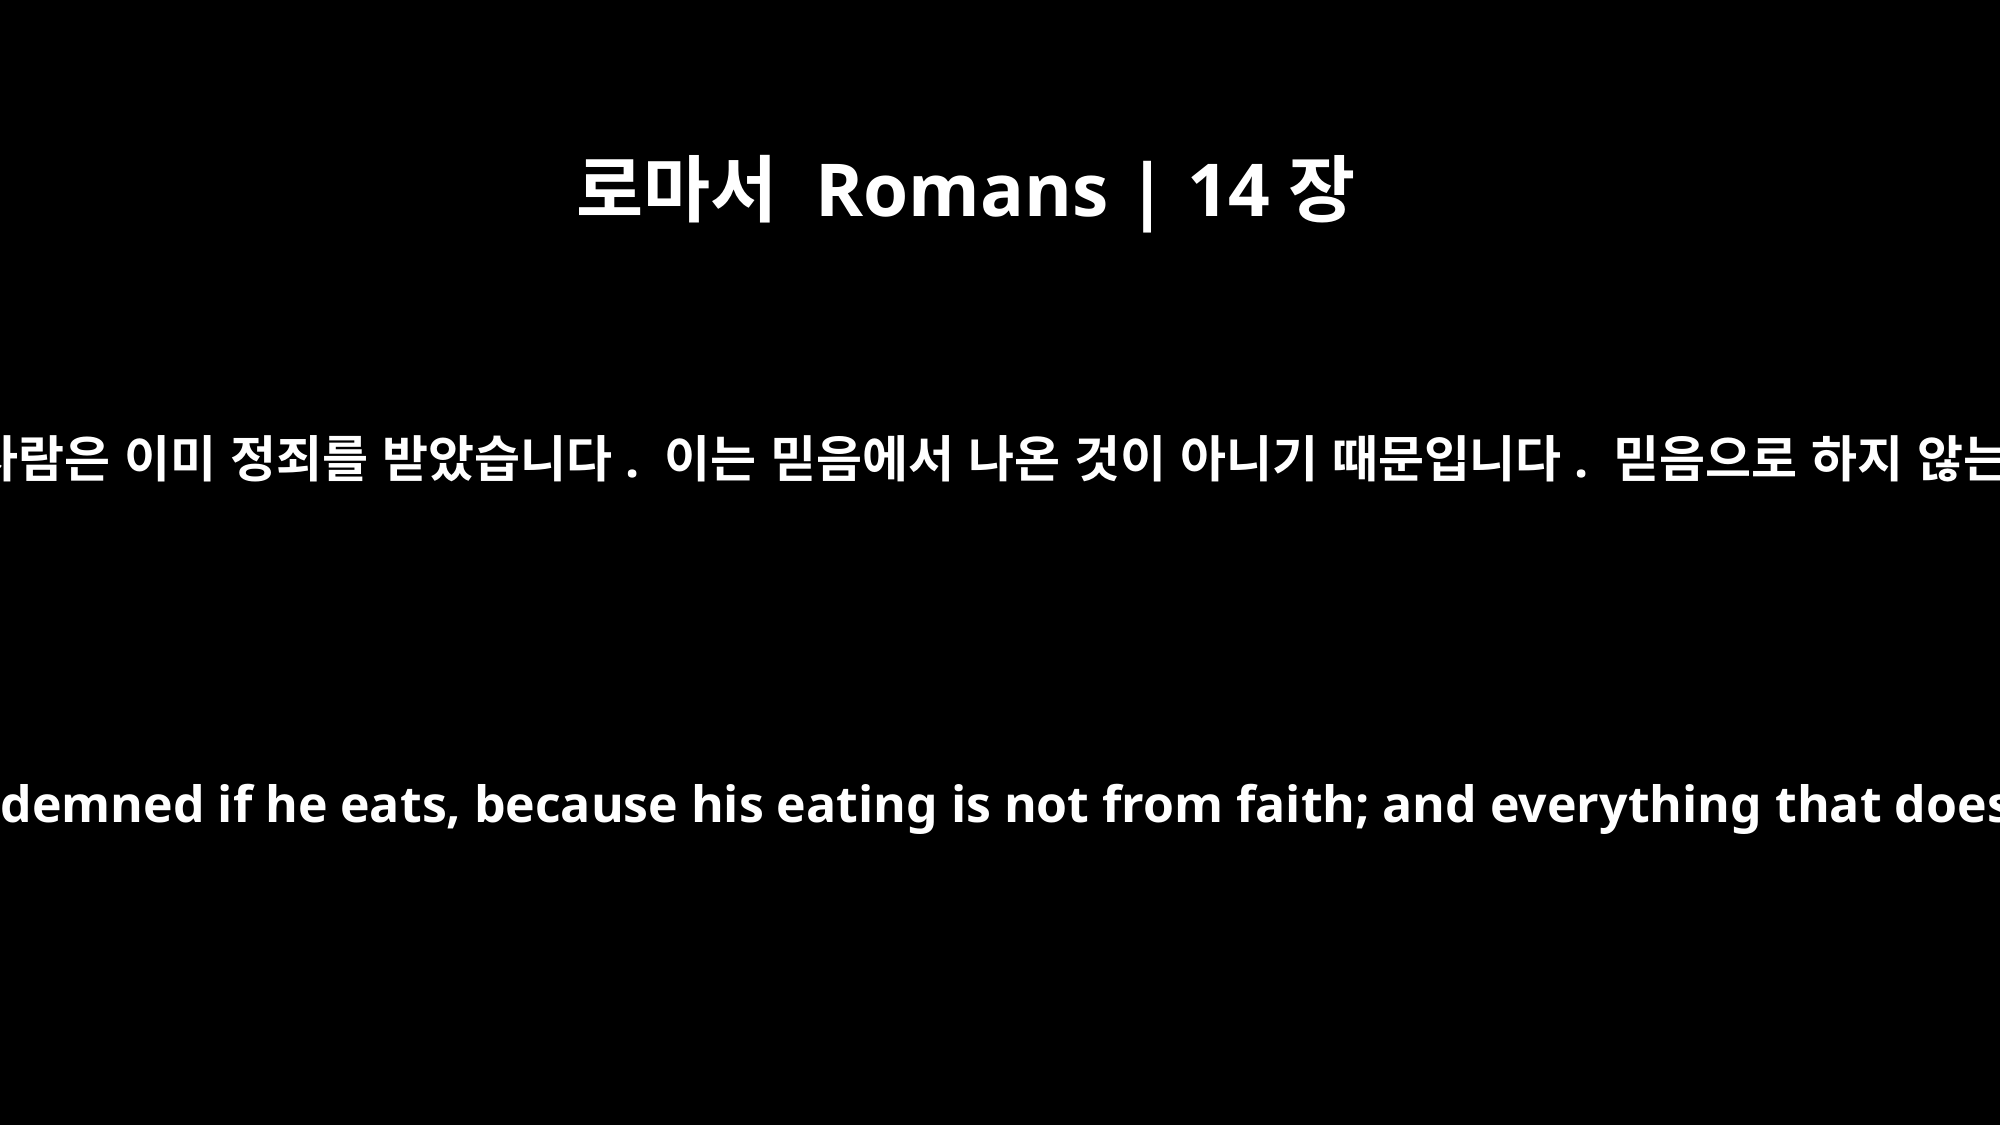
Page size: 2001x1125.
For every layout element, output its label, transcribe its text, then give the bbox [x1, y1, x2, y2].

text_box 23 그러나 의심하며 먹는 사람은 이미 정죄를 받았습니다. 이는 믿음에서 나온 것이 아니기 때문입니다. 믿음으로 하지 않는 것은 다 죄입니다. [0, 359, 2000, 495]
text_box 로마서 Romans | 14장 [561, 136, 1371, 239]
text_box But the man who has doubts is condemned if he eats, because his eating is not from faith; and everything that does not come from faith is sin. [0, 764, 2000, 840]
